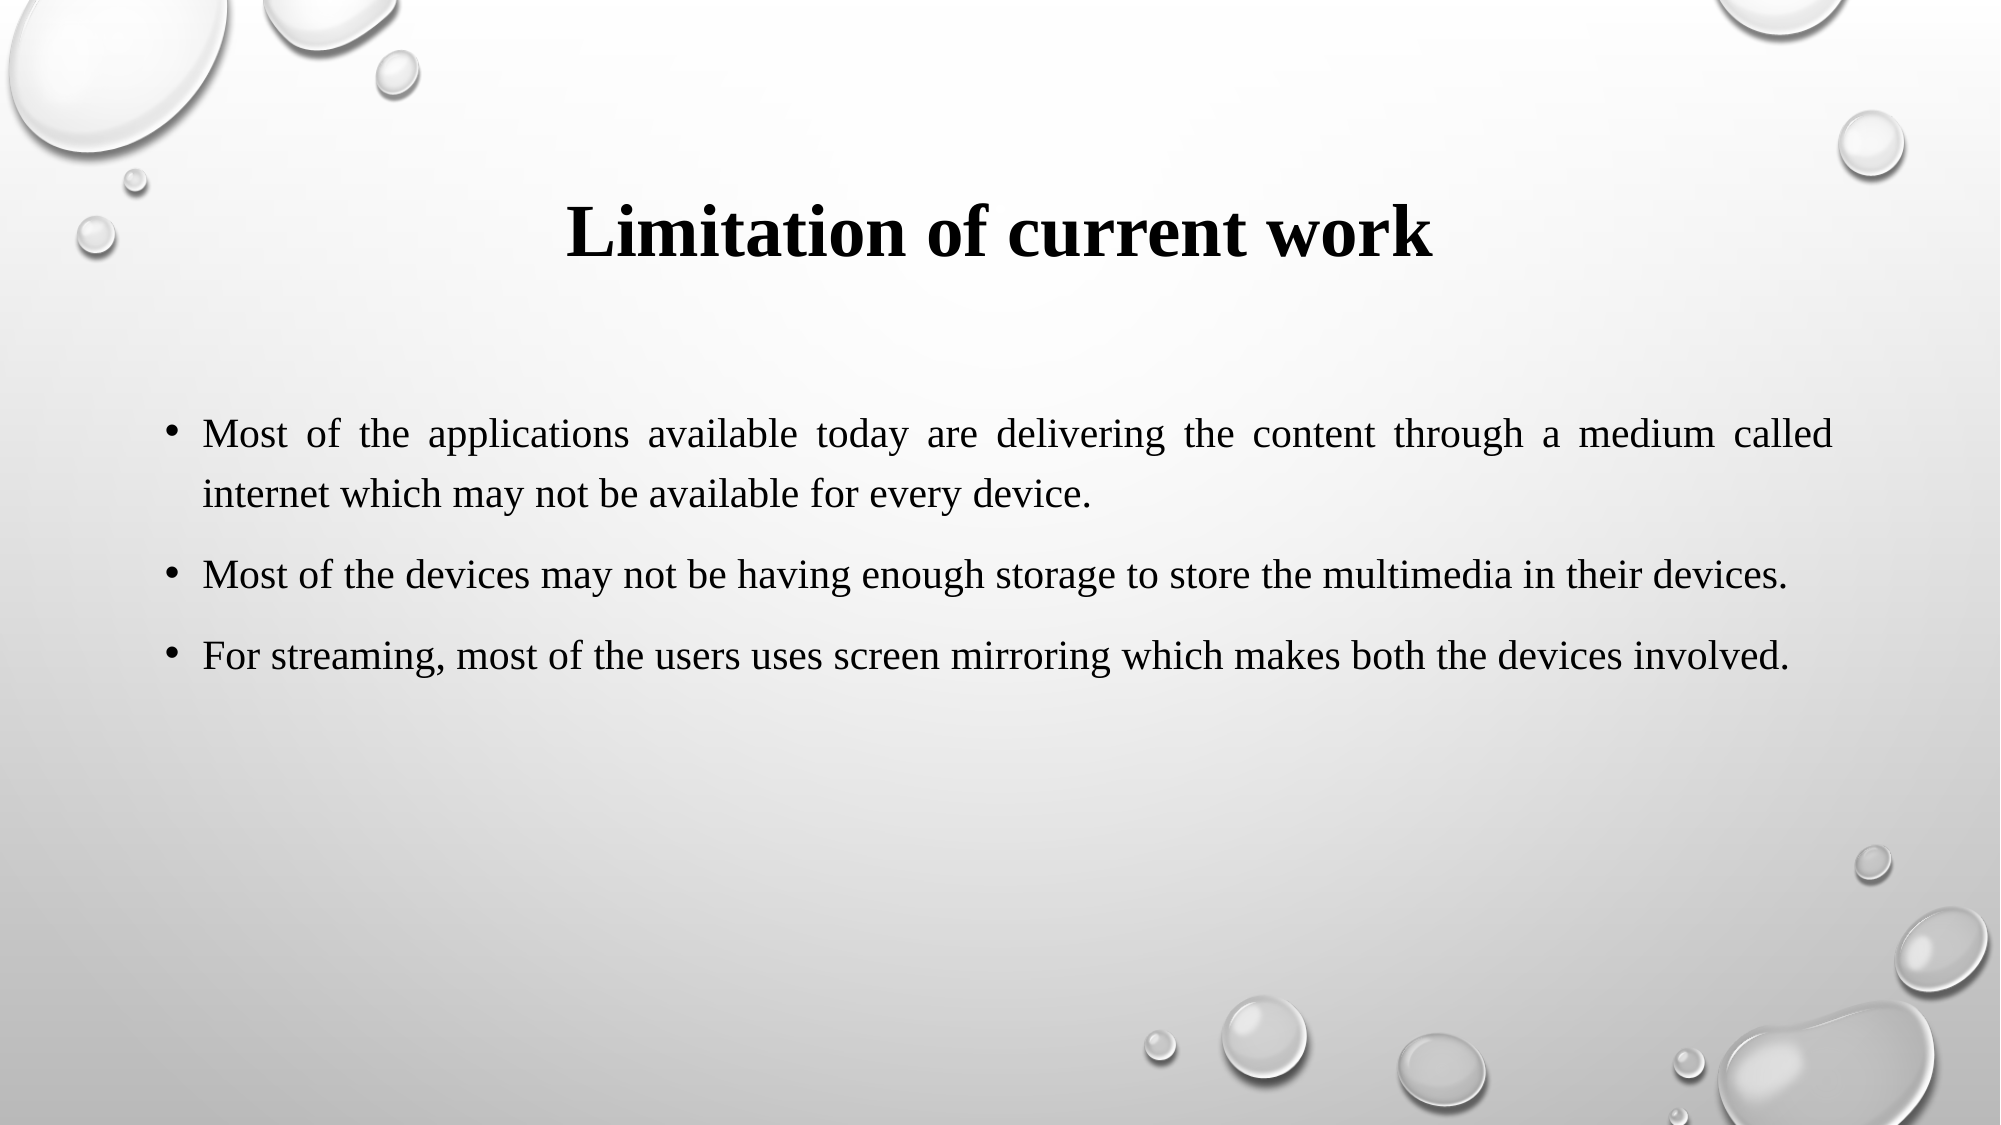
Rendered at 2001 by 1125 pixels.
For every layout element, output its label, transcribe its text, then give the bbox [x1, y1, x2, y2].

picture [0, 0, 2000, 1125]
list Most of the applications available today are delivering the content through a medium called internet which may not be available for every device. Most of the devices may not be having enough storage to store the multimedia in their devices. For streaming, most of the users uses screen mirroring which makes both the devices involved. [149, 388, 1850, 950]
title Limitation of current work [149, 101, 1851, 364]
text_box [215, 266, 1838, 541]
